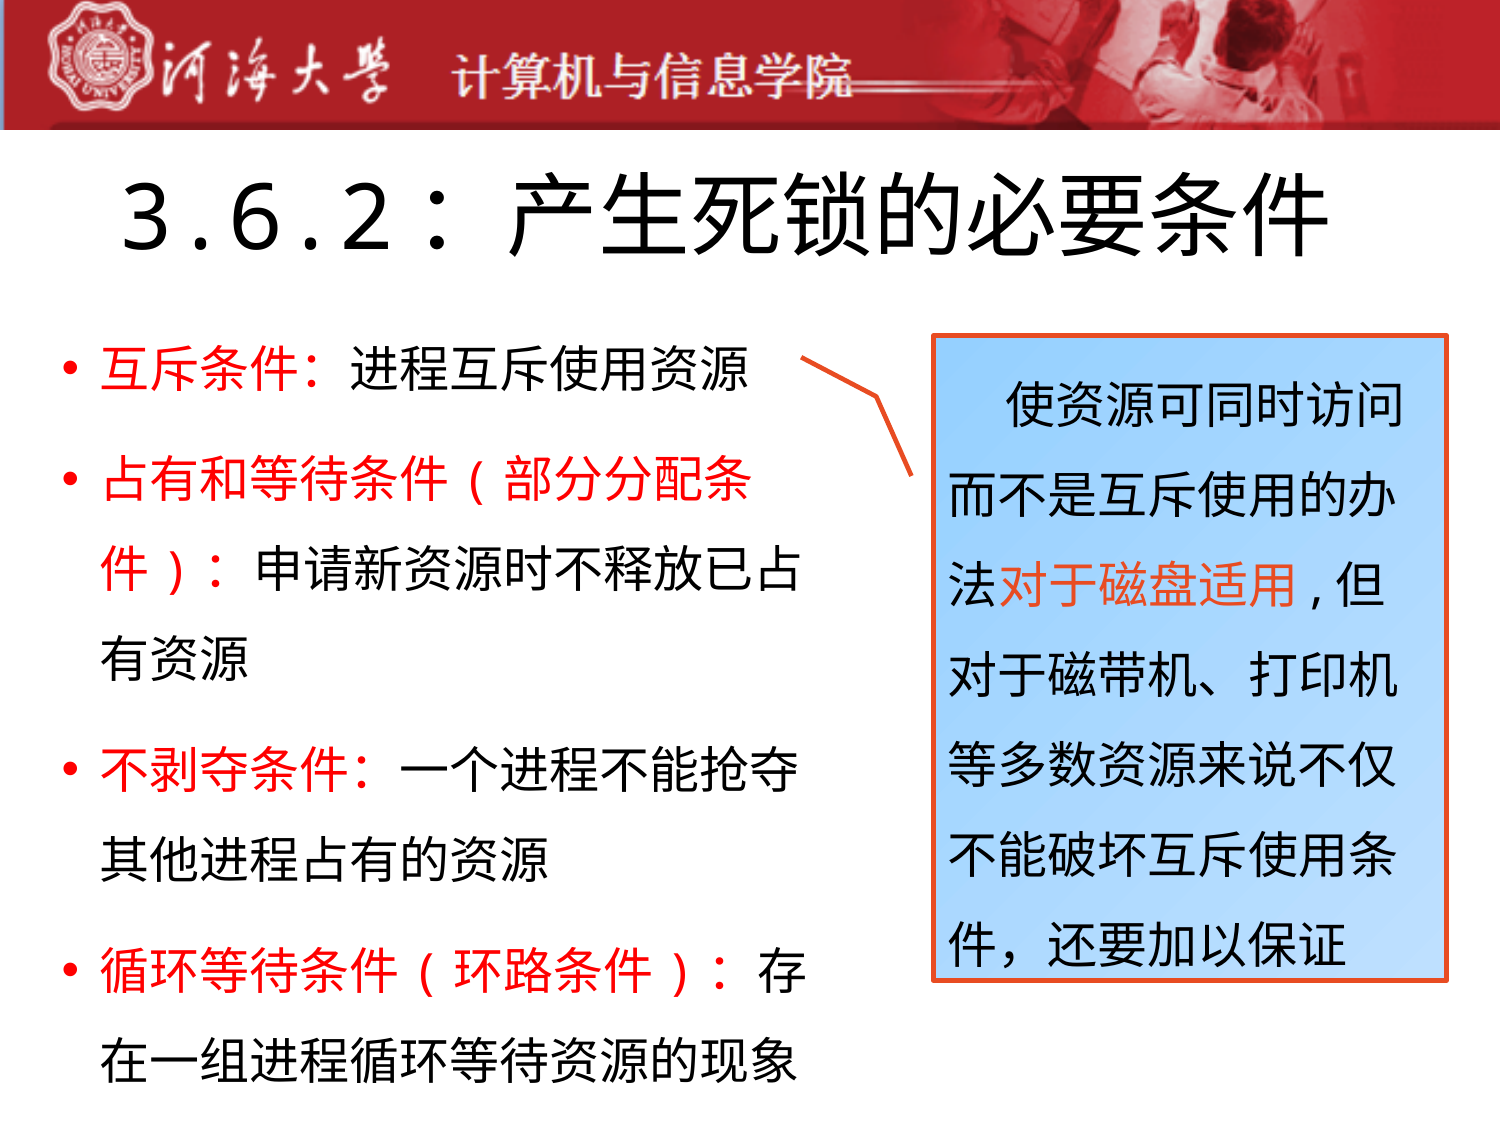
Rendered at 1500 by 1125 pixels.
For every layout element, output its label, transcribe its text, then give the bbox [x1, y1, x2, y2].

title 3.6.2：产生死锁的必要条件 [103, 59, 1397, 278]
picture [0, 0, 1500, 130]
list 互斥条件：进程互斥使用资源 占有和等待条件(部分分配条件)：申请新资源时不释放已占有资源 不剥夺条件：一个进程不能抢夺其他进程占有的资源 循环等待条件(环路条件)：存在一组进程循环等待资源的现象 [46, 299, 842, 1014]
text_box 使资源可同时访问而不是互斥使用的办法对于磁盘适用,但对于磁带机、打印机等多数资源来说不仅不能破坏互斥使用条件，还要加以保证 [933, 335, 1447, 981]
